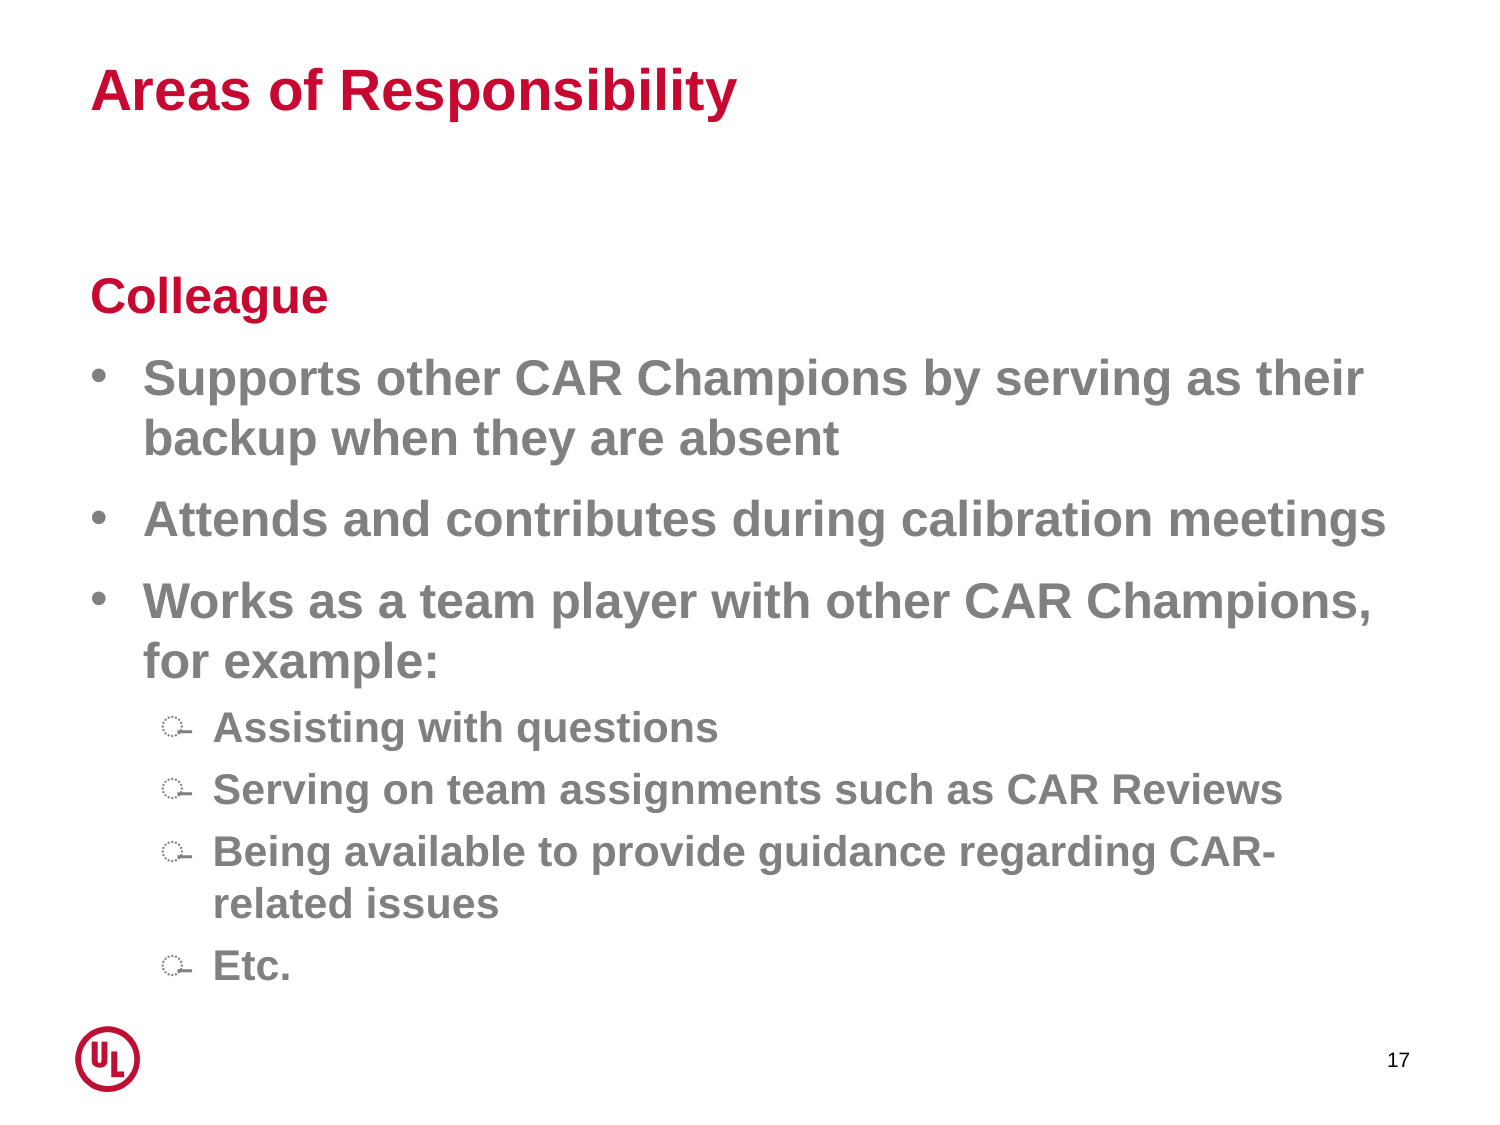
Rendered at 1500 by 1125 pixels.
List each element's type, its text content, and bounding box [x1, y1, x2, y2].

title Areas of Responsibility [75, 45, 1425, 233]
slide_number 17 [1319, 1029, 1425, 1090]
picture [75, 1026, 140, 1092]
list Colleague Supports other CAR Champions by serving as their backup when they are absent Attends and contributes during calibration meetings Works as a team player with other CAR Champions, for example: Assisting with questions Serving on team assignments such as CAR Reviews Being available to provide guidance regarding CAR-related issues Etc. [75, 262, 1425, 1005]
